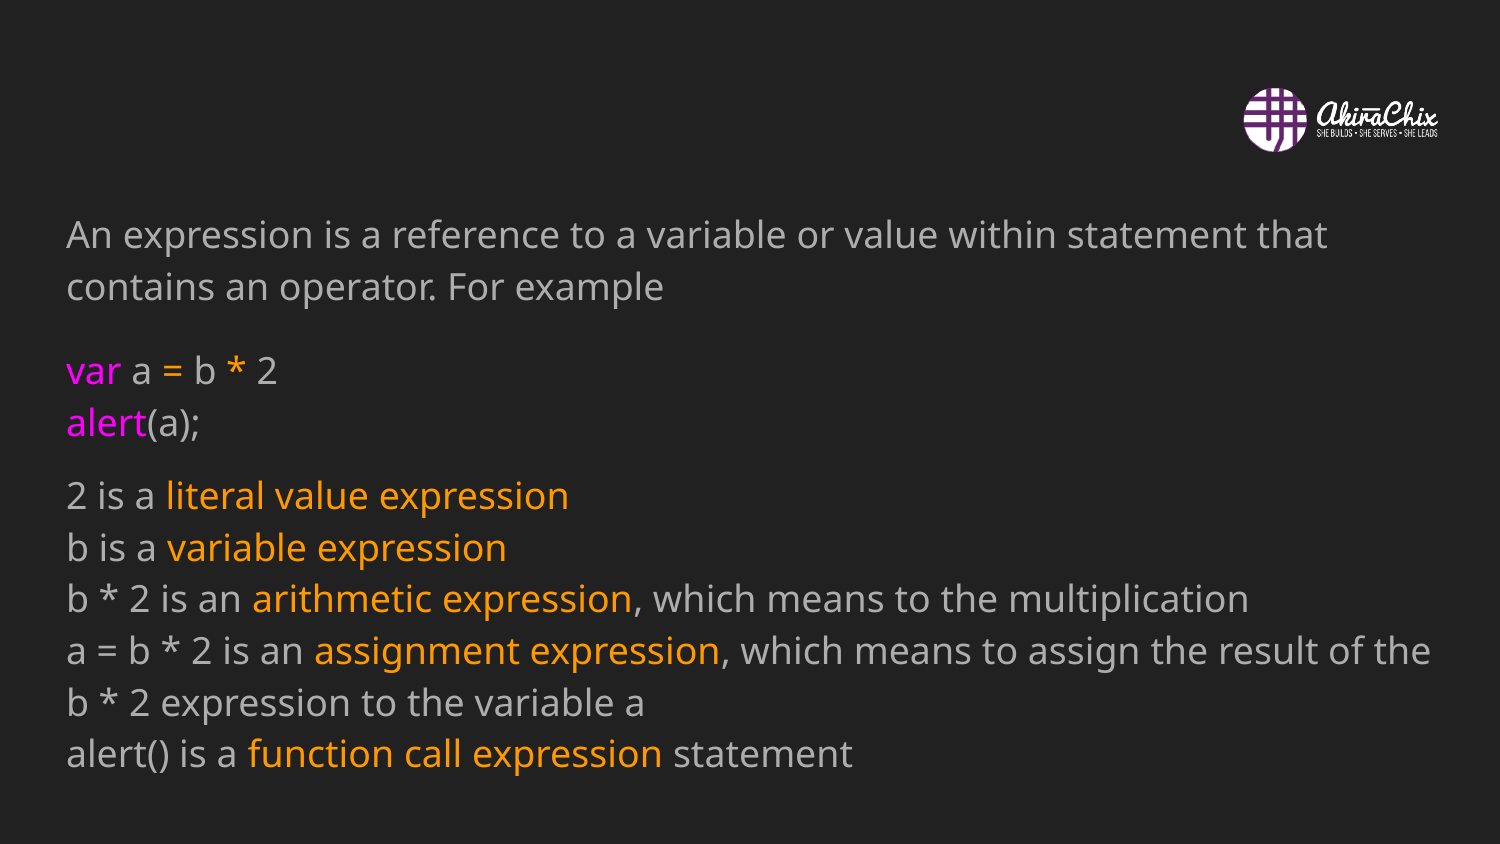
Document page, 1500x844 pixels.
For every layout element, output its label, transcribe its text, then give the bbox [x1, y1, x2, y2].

list An expression is a reference to a variable or value within statement that contains an operator. For example var a = b * 2 alert(a); 2 is a literal value expression b is a variable expression b * 2 is an arithmetic expression, which means to the multiplication a = b * 2 is an assignment expression, which means to assign the result of the b * 2 expression to the variable a alert() is a function call expression statement [51, 189, 1449, 750]
picture [1237, 81, 1449, 159]
